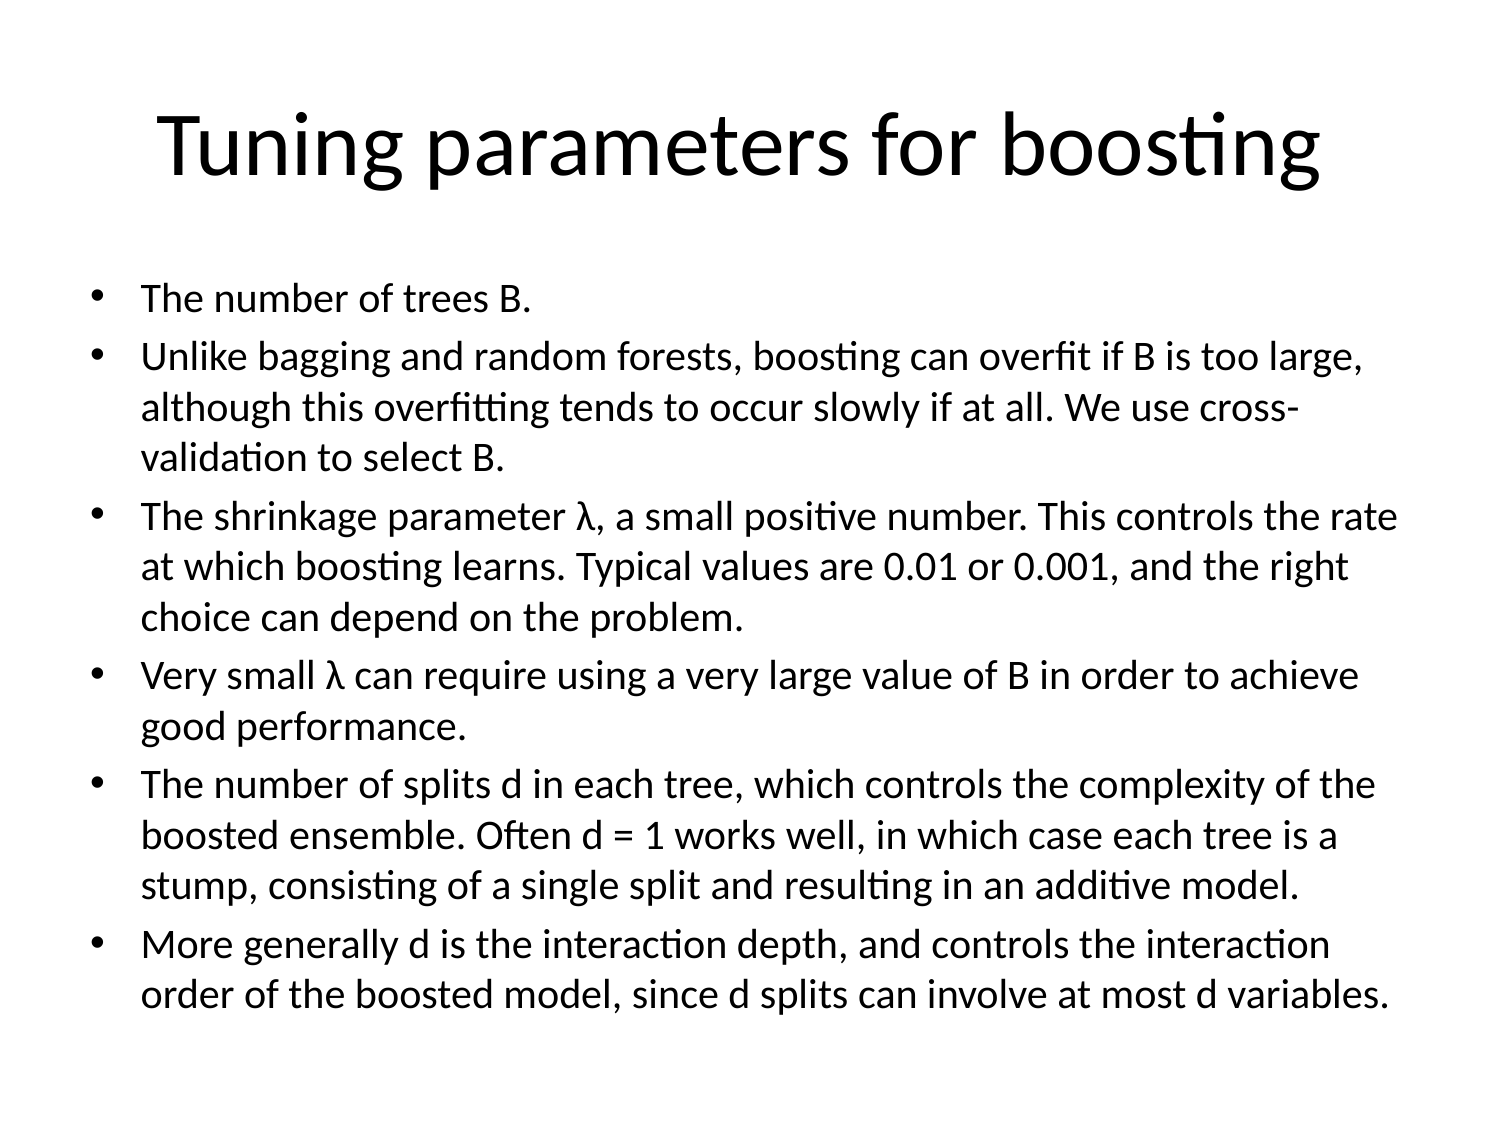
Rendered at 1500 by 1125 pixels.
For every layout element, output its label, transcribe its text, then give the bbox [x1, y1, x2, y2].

title Tuning parameters for boosting [75, 45, 1425, 233]
list The number of trees B. Unlike bagging and random forests, boosting can overfit if B is too large, although this overfitting tends to occur slowly if at all. We use cross-validation to select B. The shrinkage parameter λ, a small positive number. This controls the rate at which boosting learns. Typical values are 0.01 or 0.001, and the right choice can depend on the problem. Very small λ can require using a very large value of B in order to achieve good performance. The number of splits d in each tree, which controls the complexity of the boosted ensemble. Often d = 1 works well, in which case each tree is a stump, consisting of a single split and resulting in an additive model. More generally d is the interaction depth, and controls the interaction order of the boosted model, since d splits can involve at most d variables. [75, 262, 1425, 1066]
